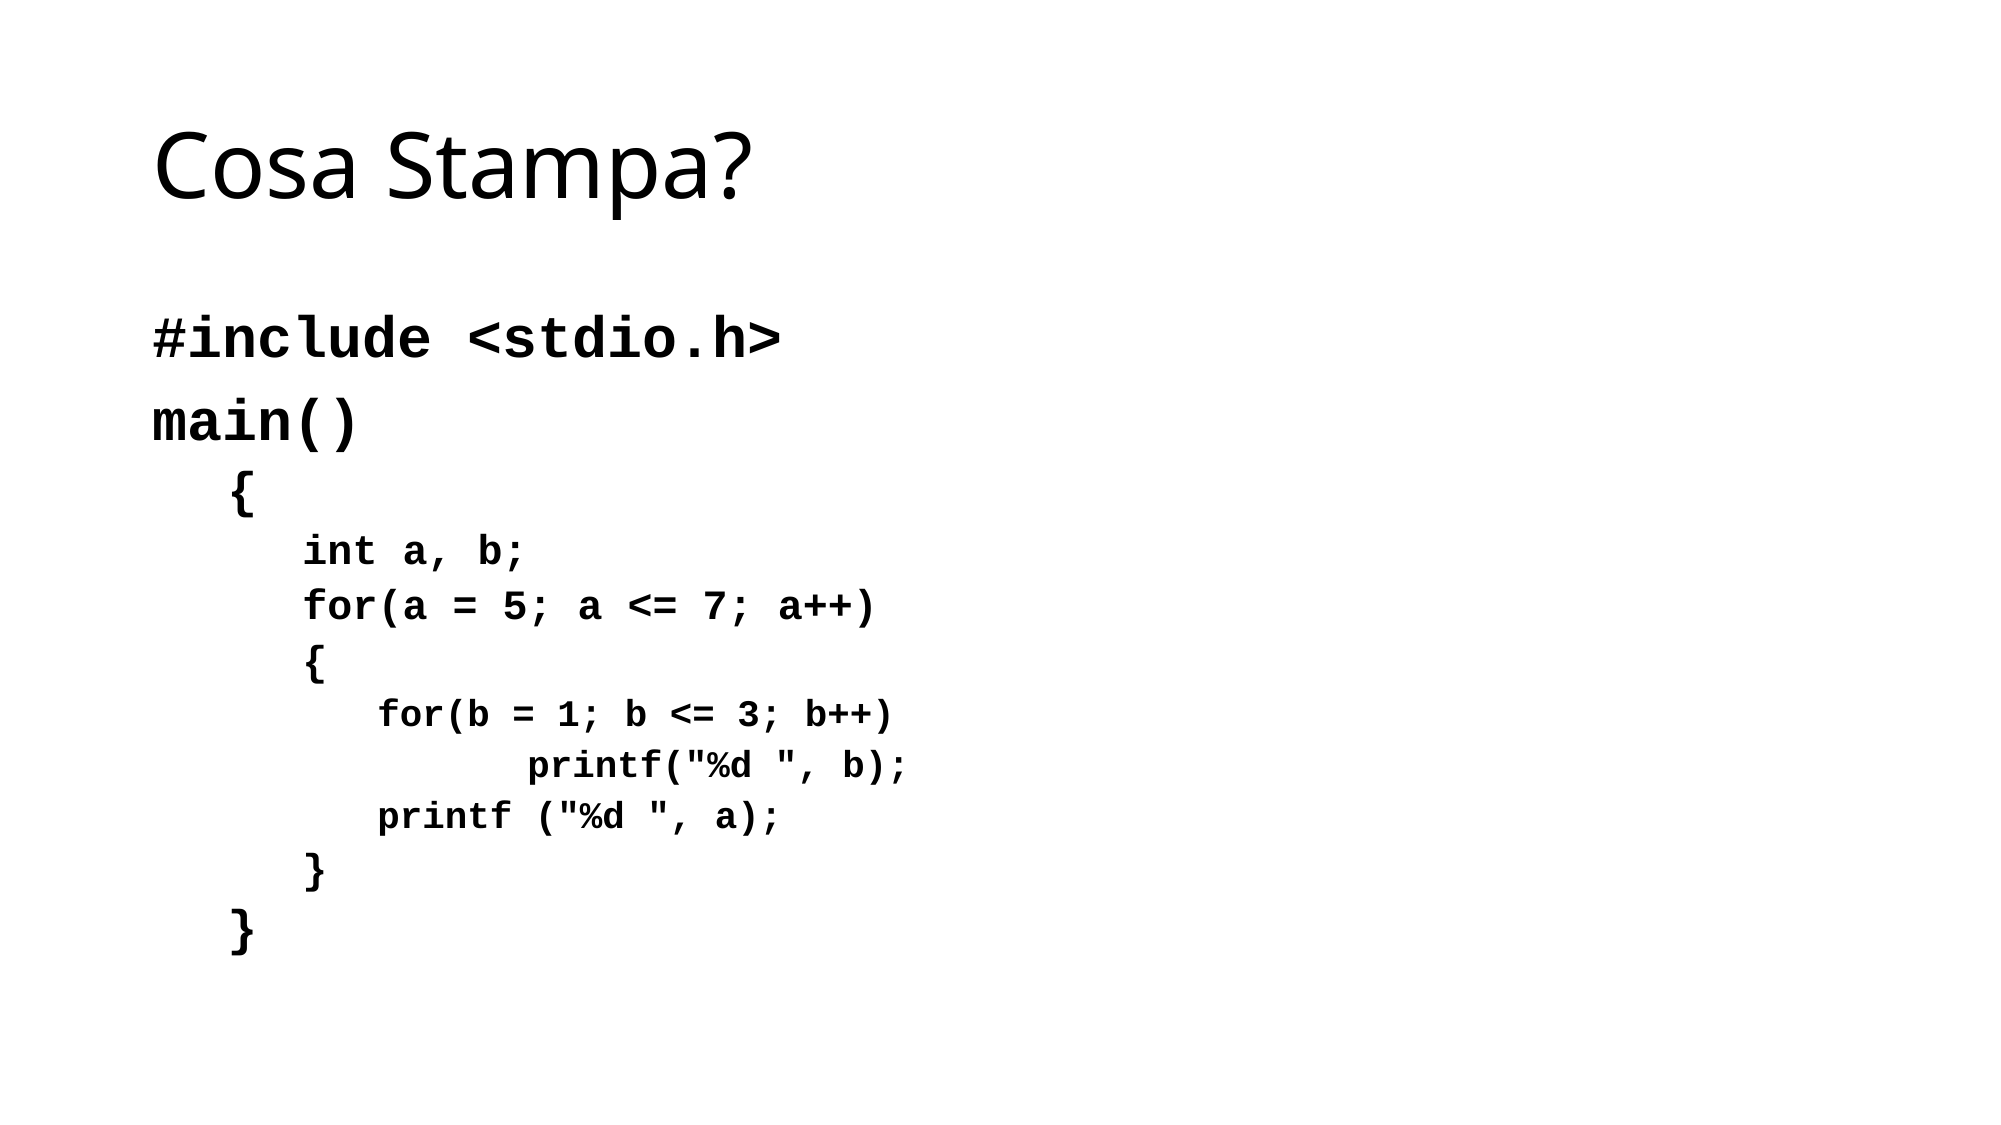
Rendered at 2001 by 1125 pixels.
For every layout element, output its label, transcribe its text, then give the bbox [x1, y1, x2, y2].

list #include <stdio.h> main() { int a, b; for(a = 5; a <= 7; a++) { for(b = 1; b <= 3; b++) printf("%d ", b); printf ("%d ", a); } } [137, 299, 1863, 1014]
title Cosa Stampa? [137, 59, 1863, 278]
